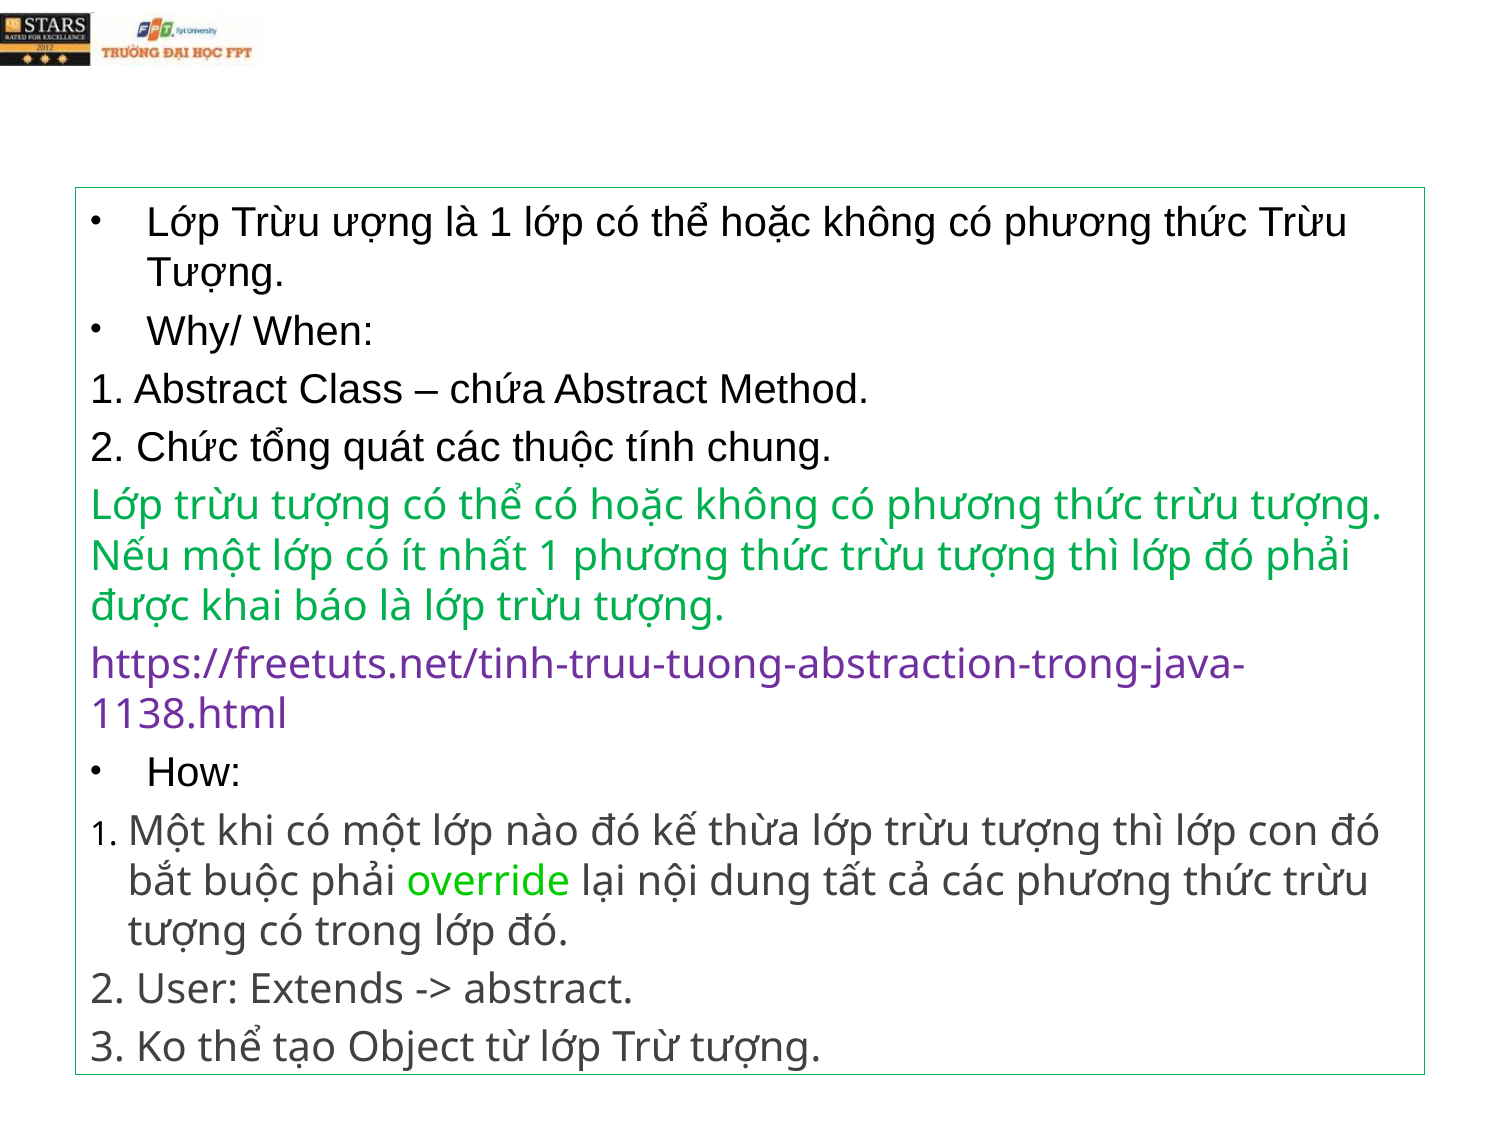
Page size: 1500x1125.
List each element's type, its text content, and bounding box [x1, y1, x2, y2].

picture [0, 12, 263, 66]
list Lớp Trừu ượng là 1 lớp có thể hoặc không có phương thức Trừu Tượng. Why/ When: 1. Abstract Class – chứa Abstract Method. 2. Chức tổng quát các thuộc tính chung. Lớp trừu tượng có thể có hoặc không có phương thức trừu tượng. Nếu một lớp có ít nhất 1 phương thức trừu tượng thì lớp đó phải được khai báo là lớp trừu tượng. https://freetuts.net/tinh-truu-tuong-abstraction-trong-java-1138.html How: Một khi có một lớp nào đó kế thừa lớp trừu tượng thì lớp con đó bắt buộc phải override lại nội dung tất cả các phương thức trừu tượng có trong lớp đó. 2. User: Extends -> abstract. 3. Ko thể tạo Object từ lớp Trừ tượng. [75, 187, 1425, 1075]
